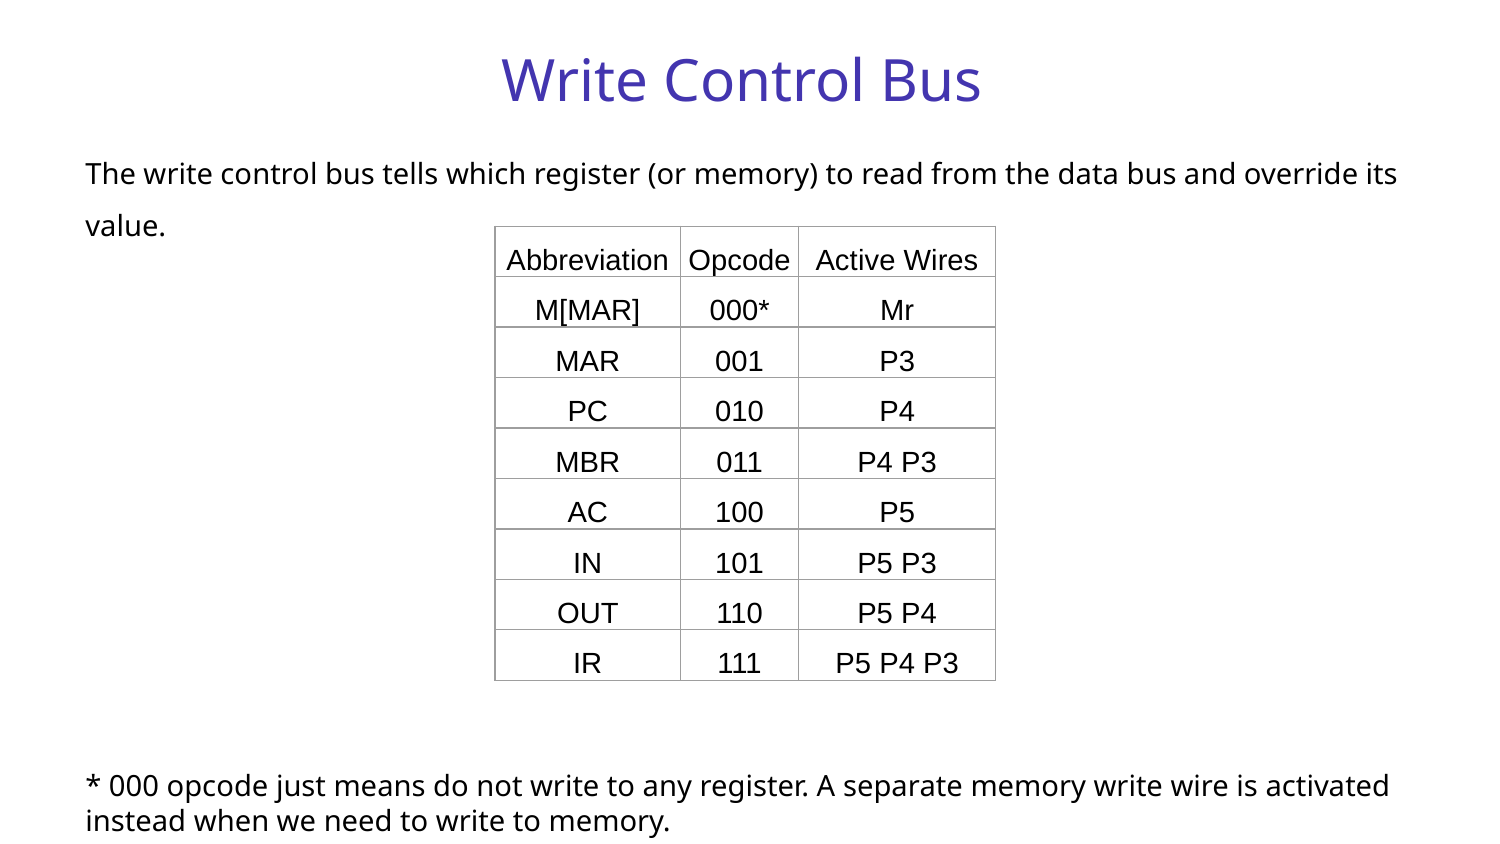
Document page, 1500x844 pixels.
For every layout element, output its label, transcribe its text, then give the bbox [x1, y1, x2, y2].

table_cell 111 [681, 630, 798, 680]
table_cell 011 [681, 429, 798, 478]
text_box The write control bus tells which register (or memory) to read from the data bus and override its value. * 000 opcode just means do not write to any register. A separate memory write wire is activated instead when we need to write to memory. [70, 122, 1430, 774]
table_cell P4 [799, 378, 995, 427]
table_cell MBR [496, 429, 680, 478]
table_cell Mr [799, 277, 995, 326]
table_header Active Wires [799, 227, 995, 276]
table_cell PC [496, 378, 680, 427]
table_header Abbreviation [496, 227, 680, 276]
table_cell P3 [799, 328, 995, 377]
table_cell MAR [496, 328, 680, 377]
table_cell P4 P3 [799, 429, 995, 478]
table_cell P5 P4 P3 [799, 630, 995, 680]
table_cell OUT [496, 580, 680, 629]
table_cell AC [496, 479, 680, 528]
table_cell M[MAR] [496, 277, 680, 326]
table_cell IN [496, 530, 680, 579]
table_cell 100 [681, 479, 798, 528]
table_cell 101 [681, 530, 798, 579]
text_box Write Control Bus [428, 54, 1072, 101]
table_cell P5 P3 [799, 530, 995, 579]
table_cell 001 [681, 328, 798, 377]
table_cell 000* [681, 277, 798, 326]
table_cell P5 P4 [799, 580, 995, 629]
table_cell IR [496, 630, 680, 680]
table_header Opcode [681, 227, 798, 276]
table_cell 110 [681, 580, 798, 629]
table_cell P5 [799, 479, 995, 528]
table_cell 010 [681, 378, 798, 427]
